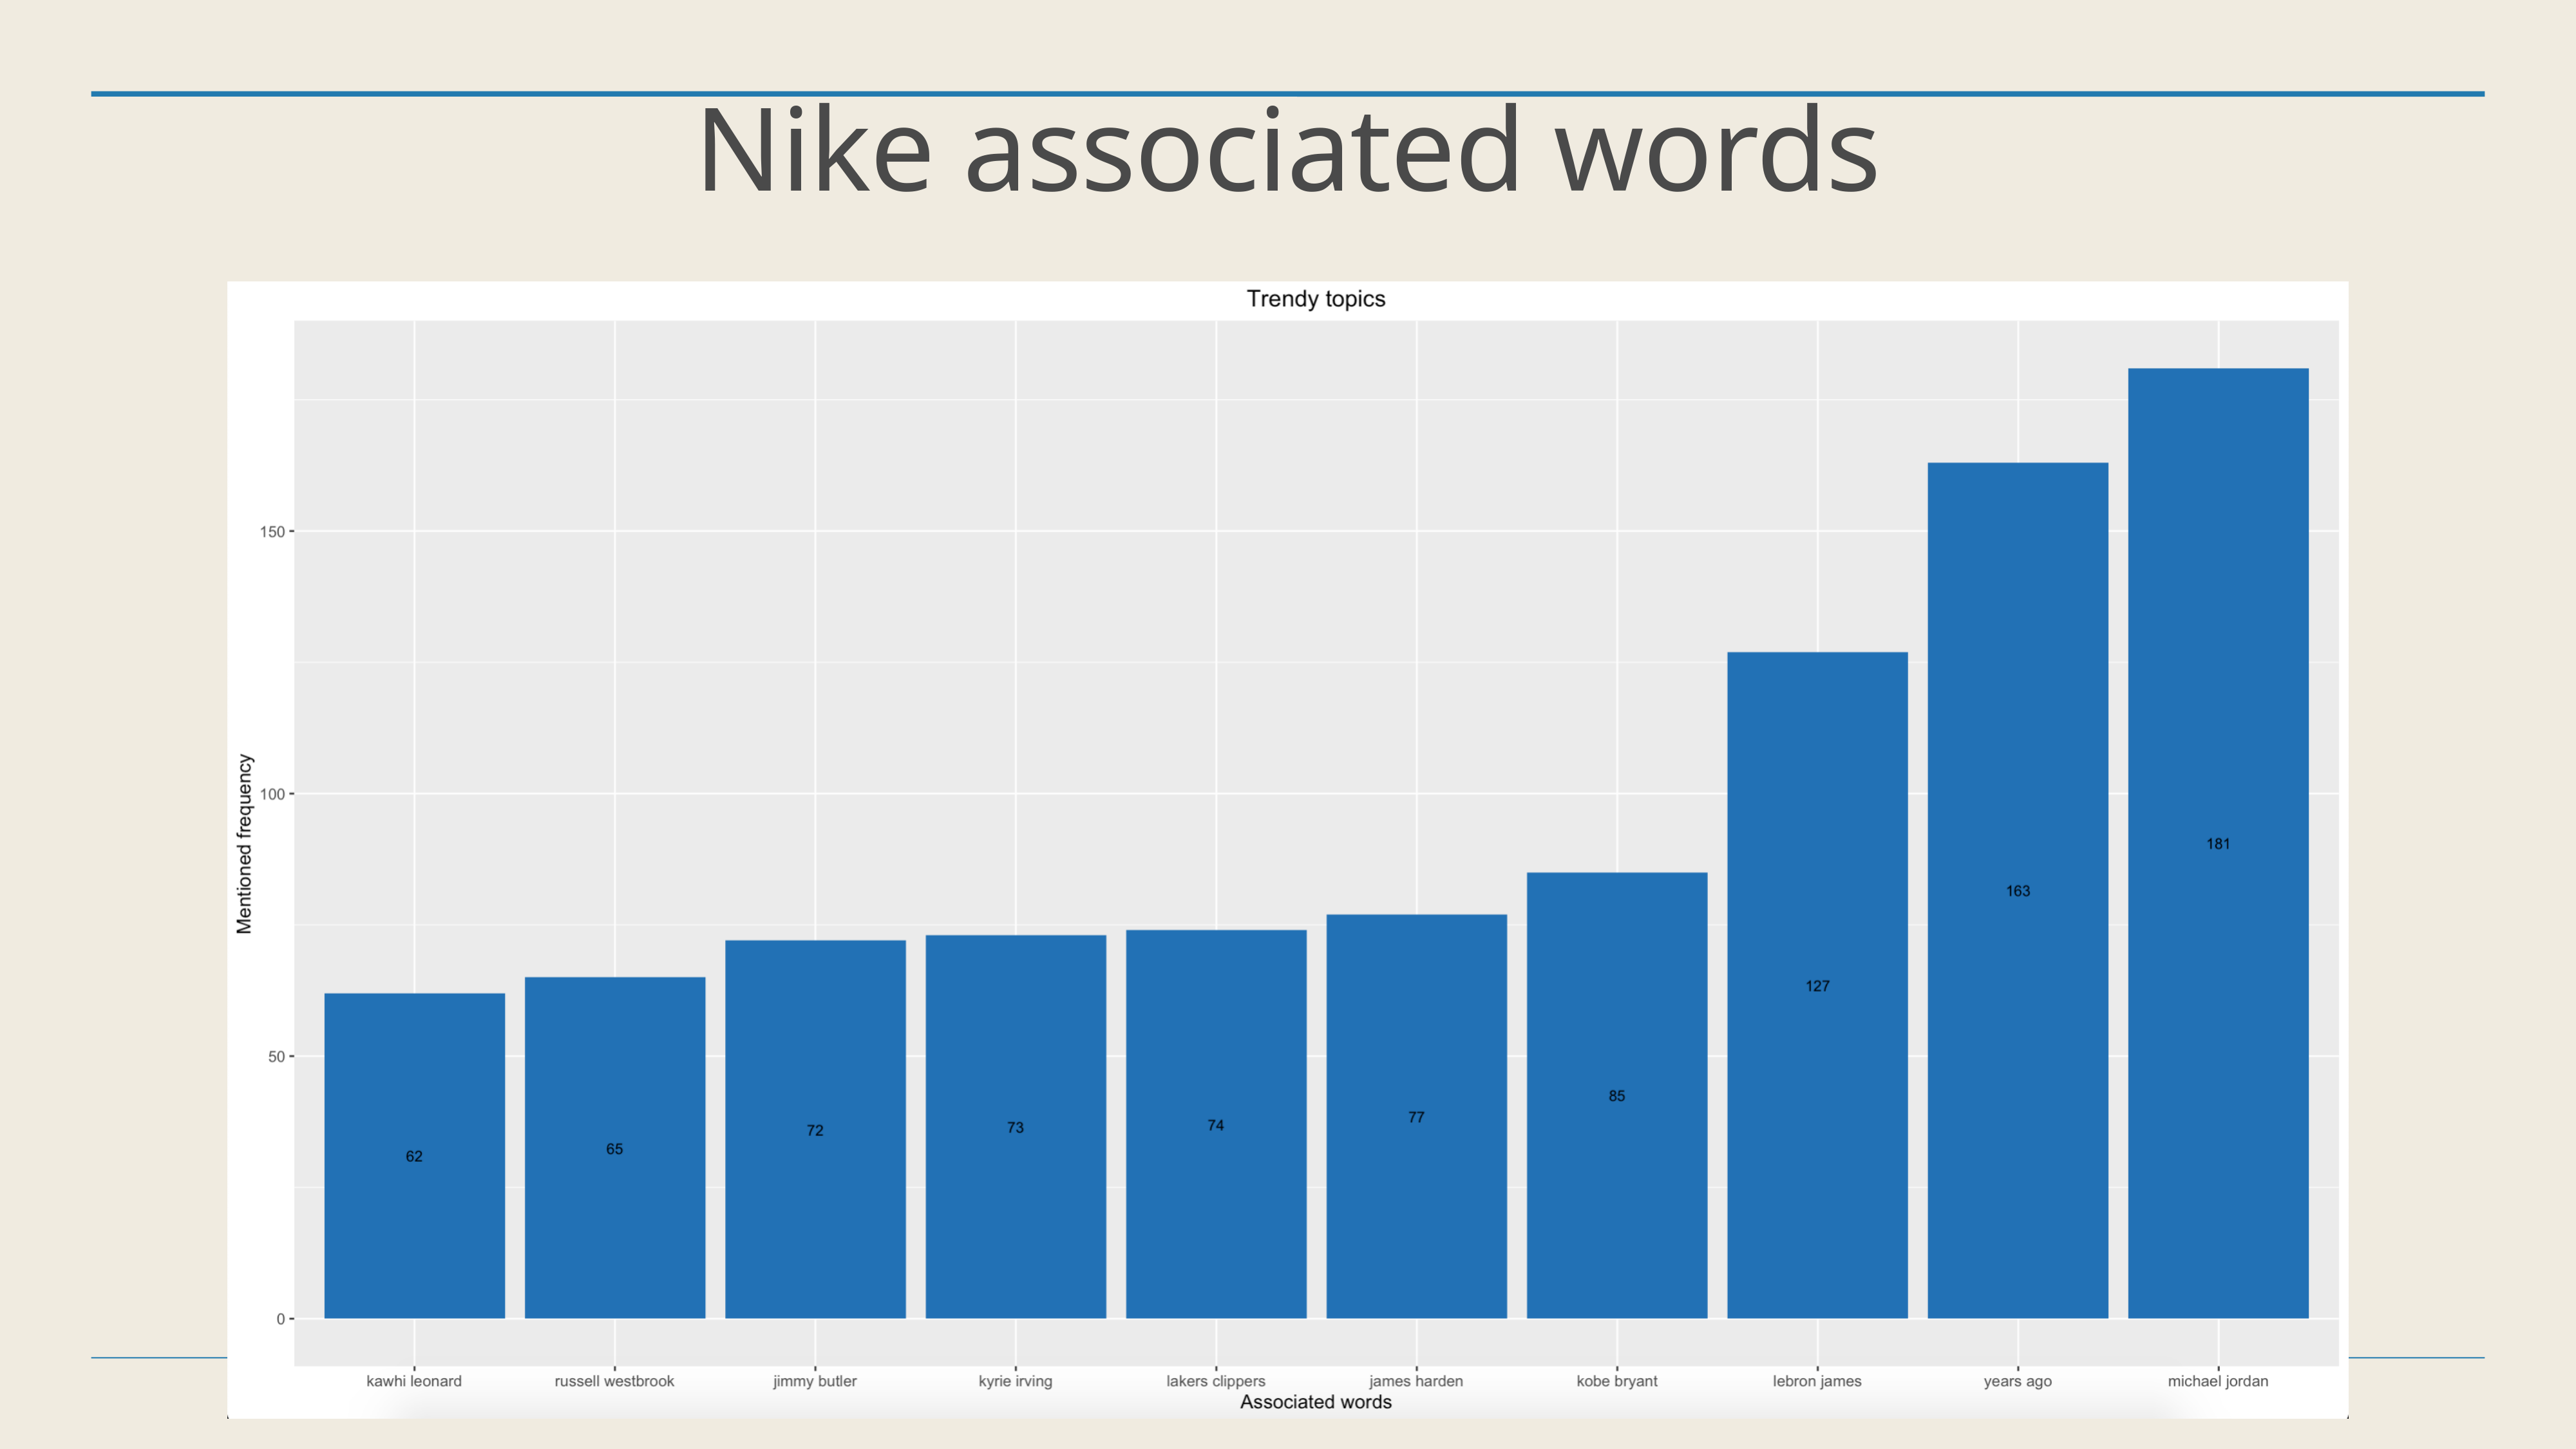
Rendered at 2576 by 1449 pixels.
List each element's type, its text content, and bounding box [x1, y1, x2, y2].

picture [227, 281, 2349, 1419]
title Nike associated words [182, 97, 2394, 439]
